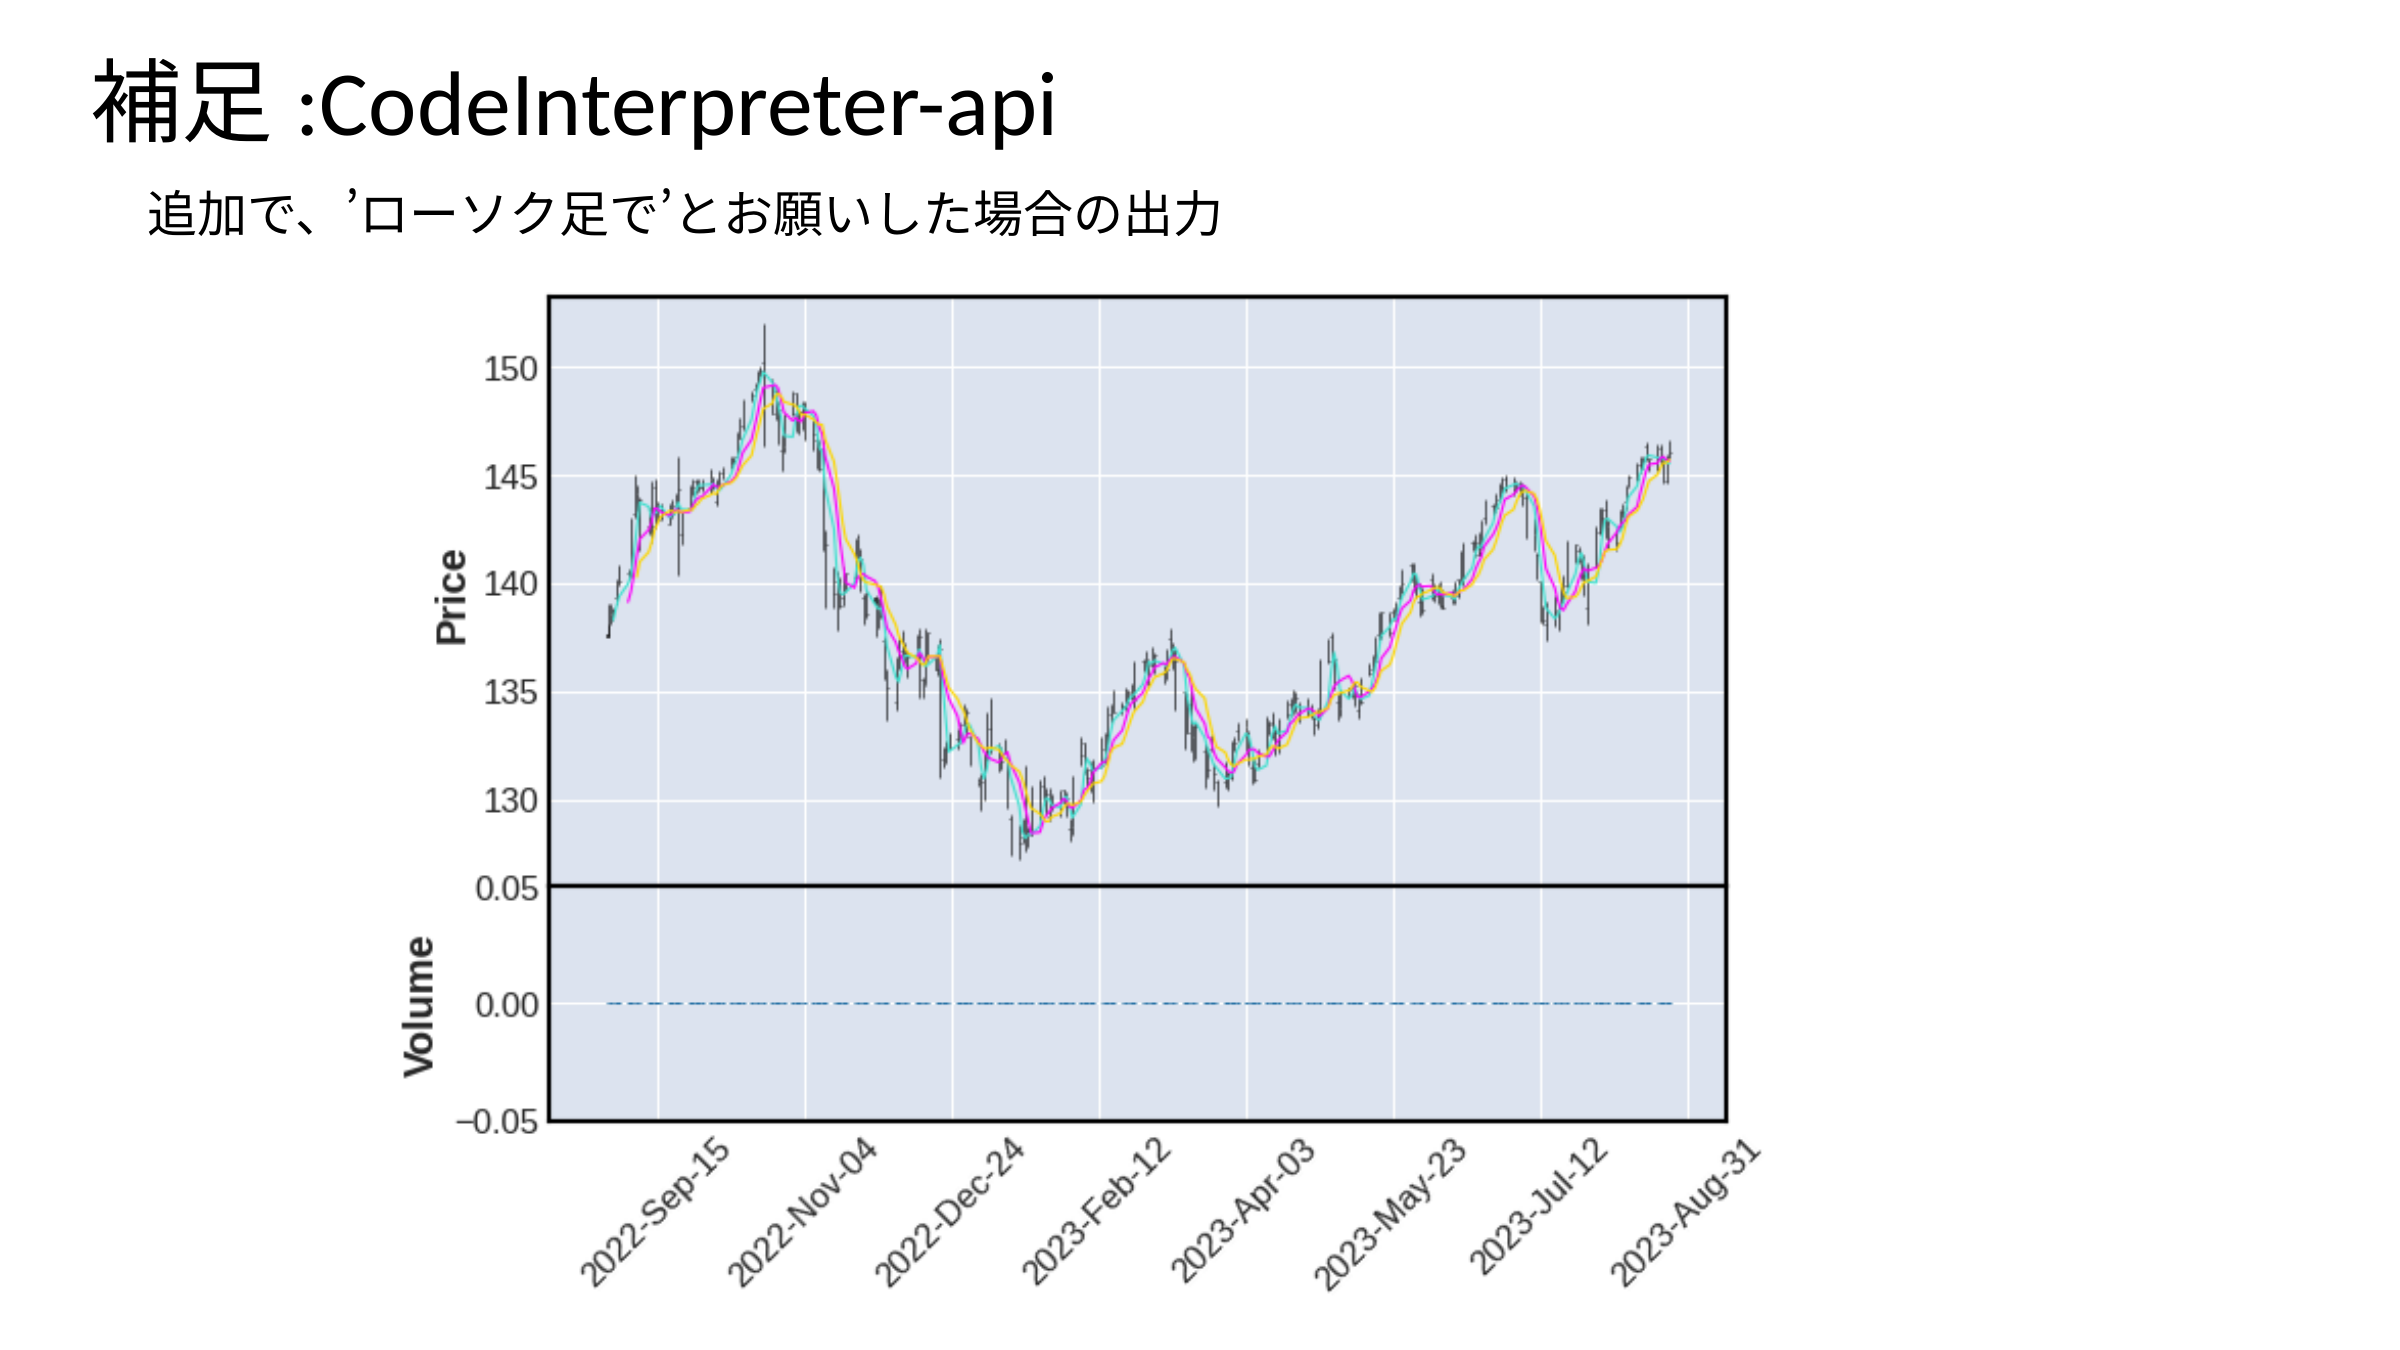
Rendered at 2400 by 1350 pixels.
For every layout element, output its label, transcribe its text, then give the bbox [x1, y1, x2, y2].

text_box 追加で、’ローソク足で’とお願いした場合の出力 [132, 174, 1867, 250]
title 補足:CodeInterpreter-api [75, 29, 1425, 168]
picture [385, 283, 1786, 1314]
